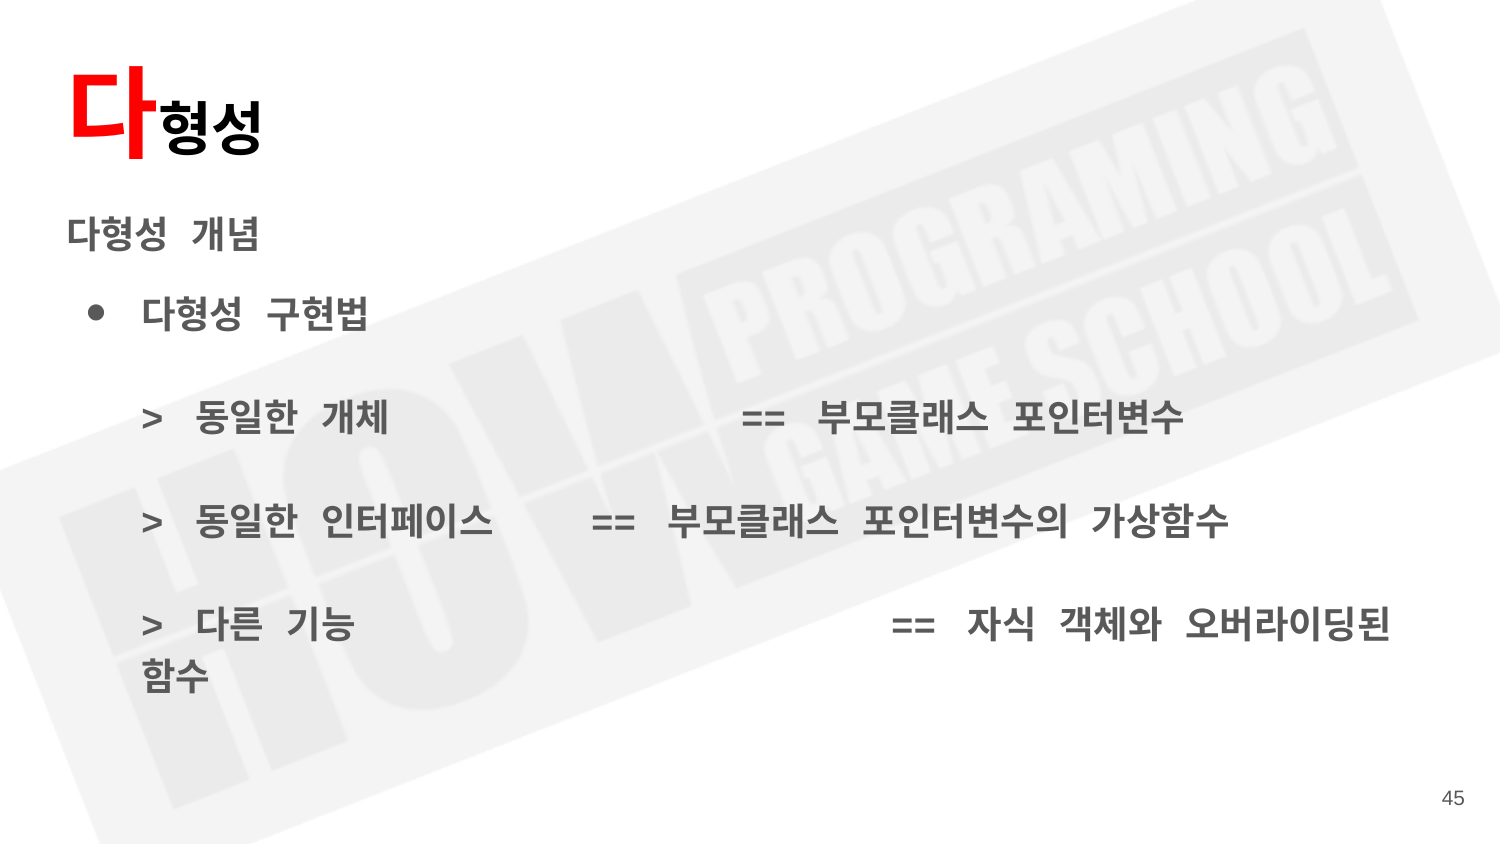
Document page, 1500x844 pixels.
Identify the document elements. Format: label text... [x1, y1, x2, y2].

title 다형성 [51, 35, 1449, 130]
list 다형성 구현법 > 동일한 개체 == 부모클래스 포인터변수 > 동일한 인터페이스 == 부모클래스 포인터변수의 가상함수 > 다른 기능 == 자식 객체와 오버라이딩된 함수 [51, 269, 1449, 750]
slide_number ‹#› [1389, 764, 1480, 830]
list 다형성 개념 [51, 189, 1449, 269]
